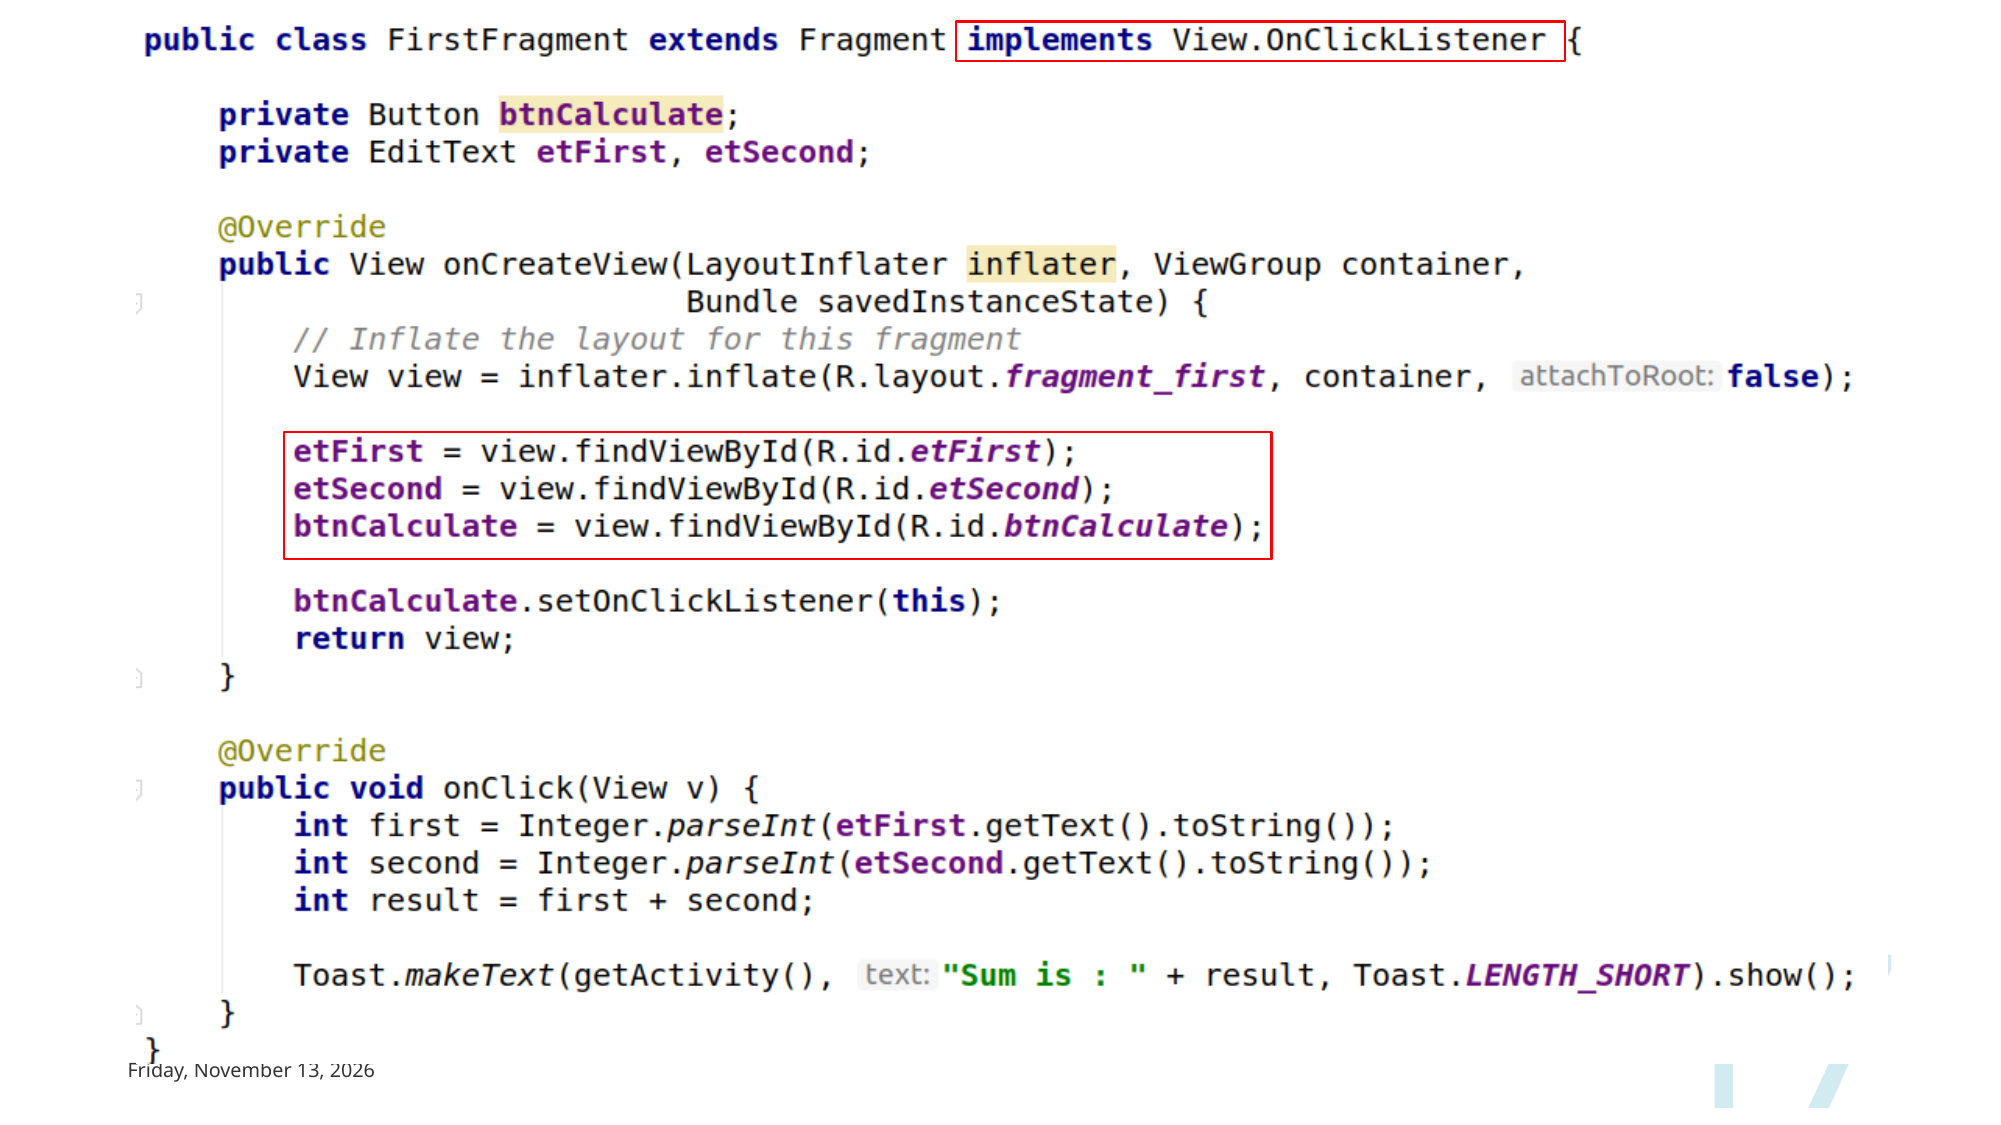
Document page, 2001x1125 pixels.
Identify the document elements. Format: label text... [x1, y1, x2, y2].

slide_number 17 [1437, 963, 1918, 1125]
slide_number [112, 1051, 788, 1090]
text_box [955, 20, 1566, 24]
picture [136, 24, 1888, 1065]
